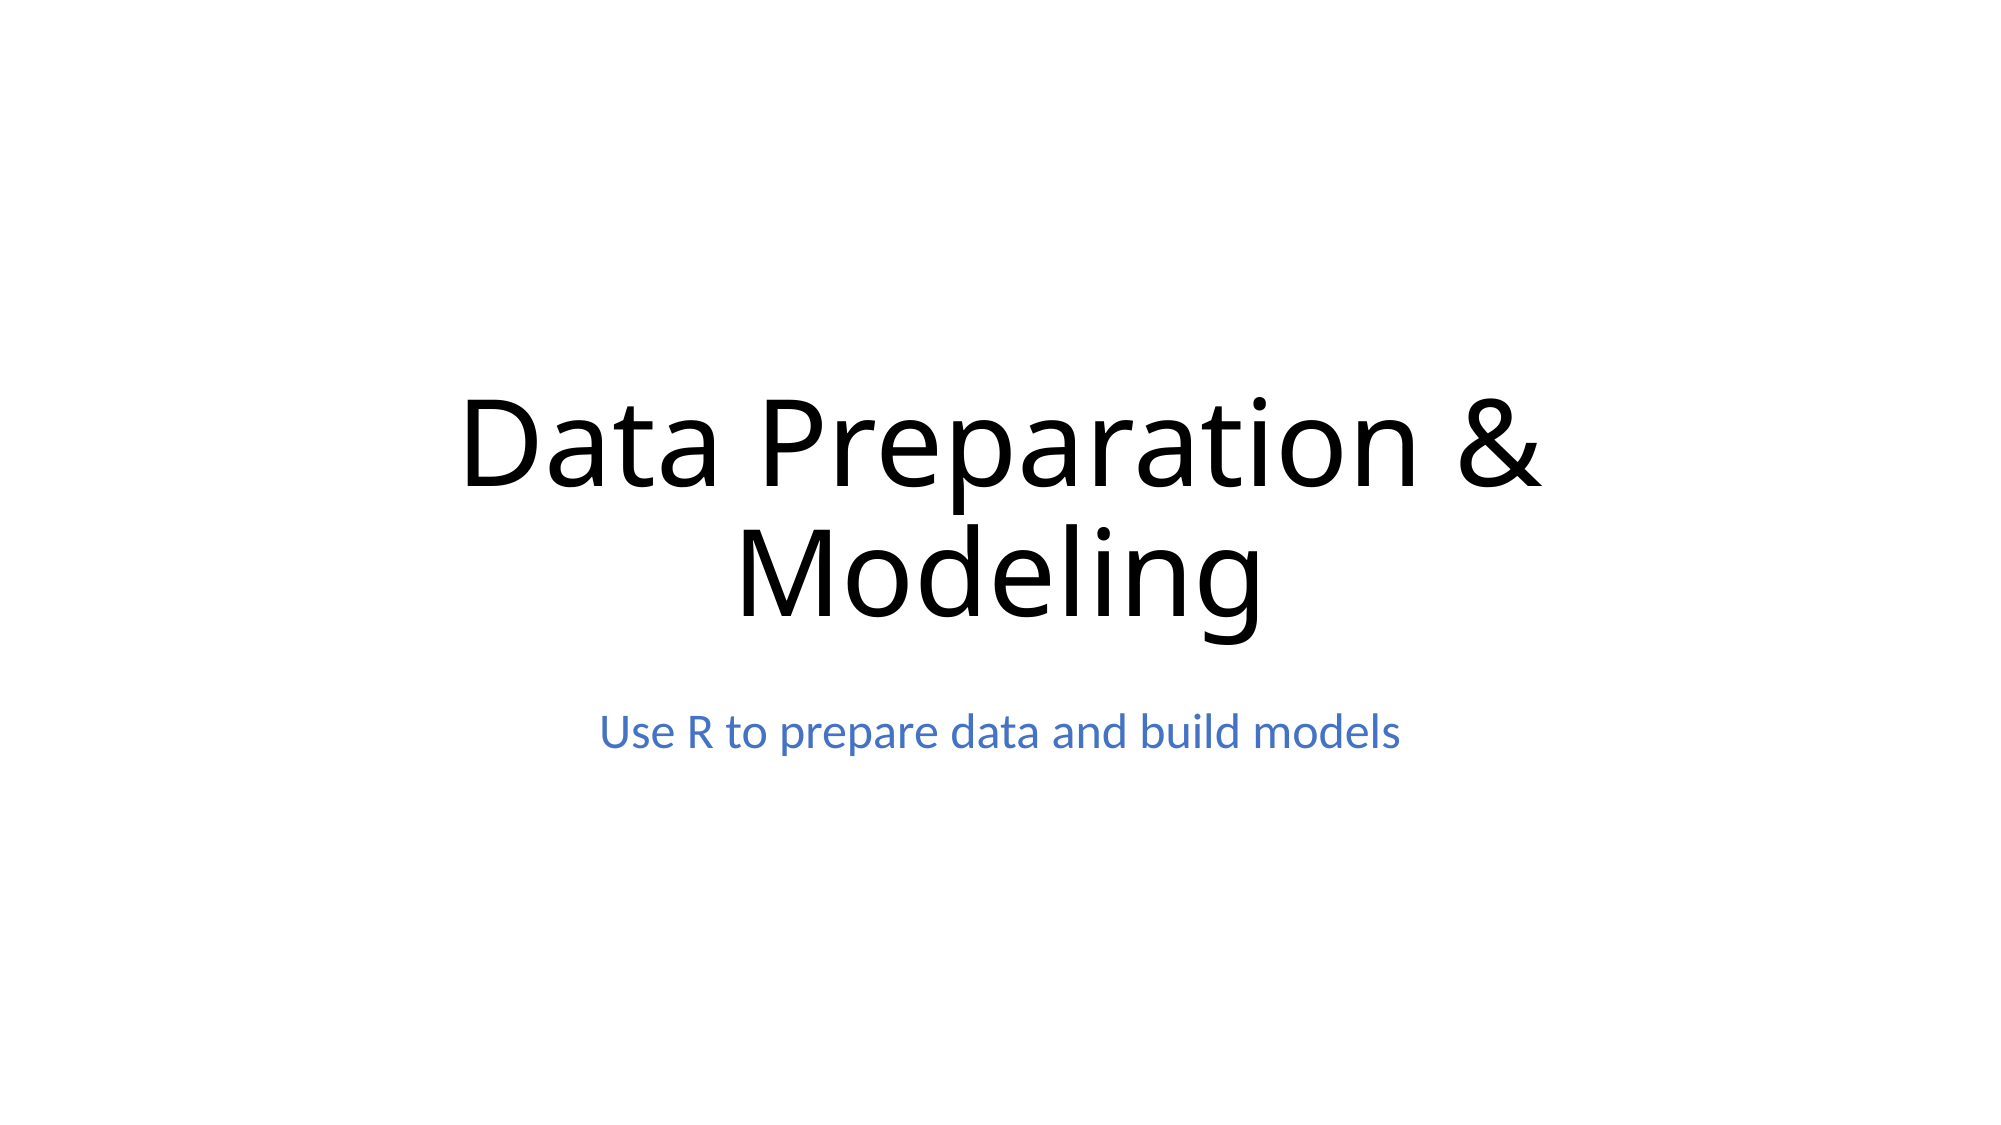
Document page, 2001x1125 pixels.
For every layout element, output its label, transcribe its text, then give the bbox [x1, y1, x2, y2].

subtitle Use R to prepare data and build models [249, 698, 1750, 961]
title Data Preparation & Modeling [249, 184, 1750, 650]
